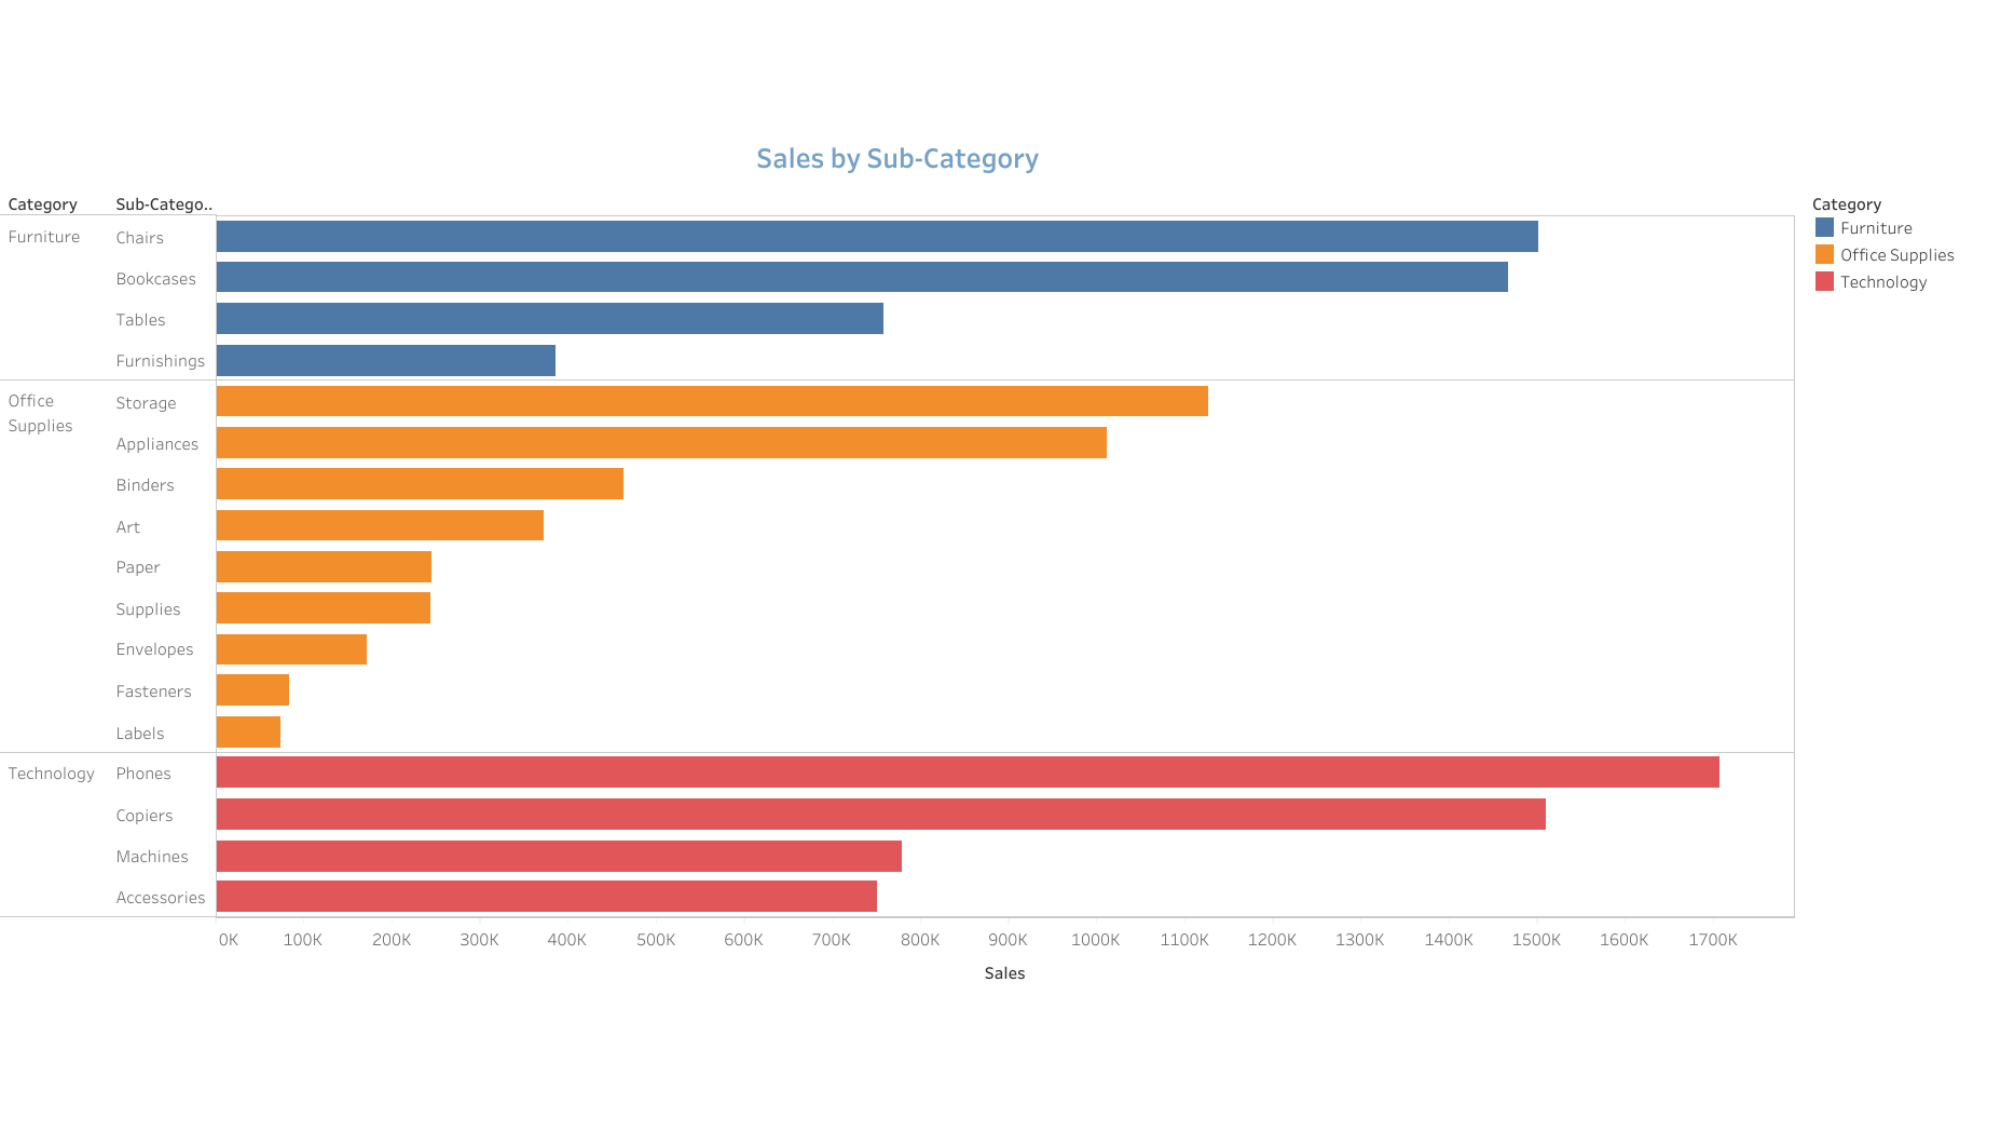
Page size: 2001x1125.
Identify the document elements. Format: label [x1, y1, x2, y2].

picture [0, 130, 2000, 995]
